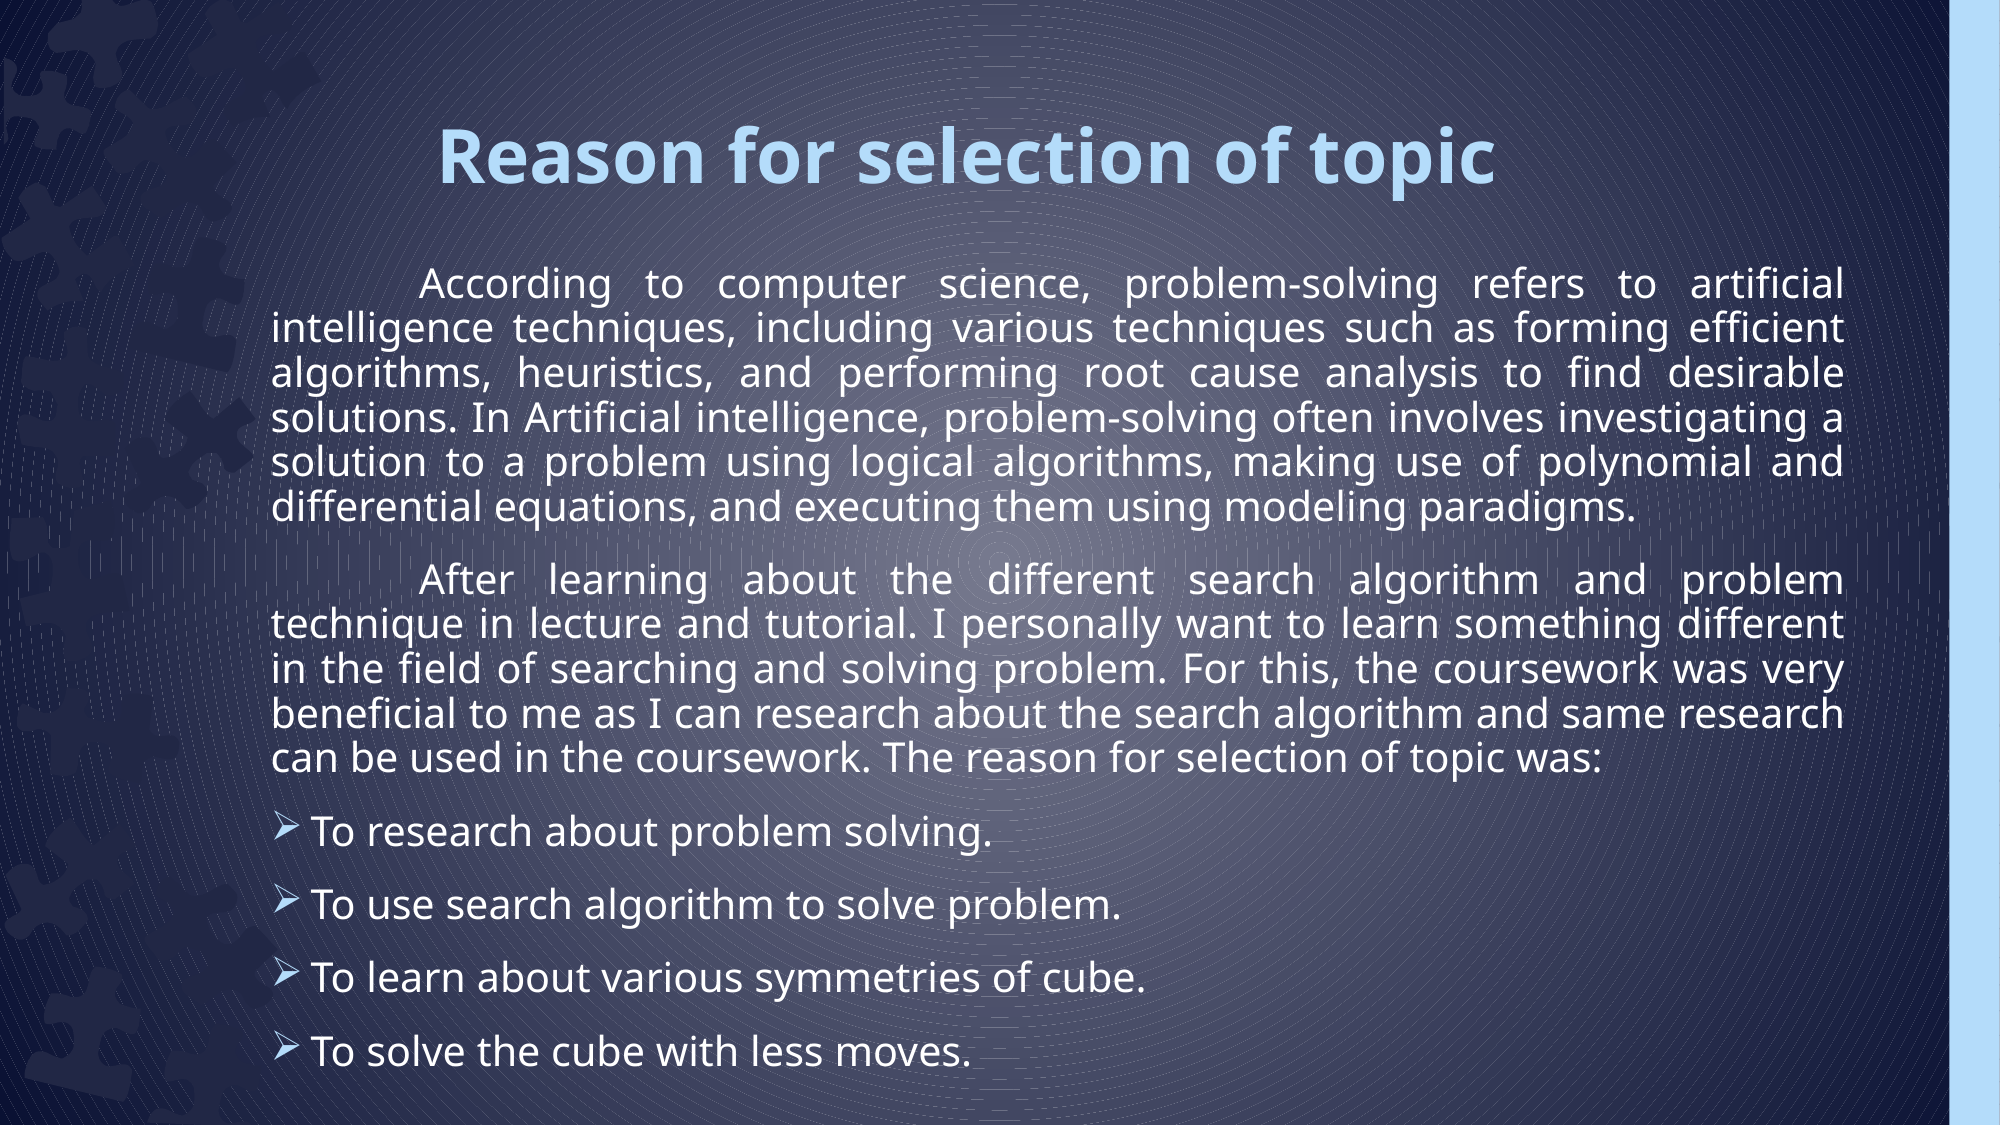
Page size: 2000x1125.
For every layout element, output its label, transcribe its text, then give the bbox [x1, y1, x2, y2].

title Reason for selection of topic [420, 4, 2000, 208]
list According to computer science, problem-solving refers to artificial intelligence techniques, including various techniques such as forming efficient algorithms, heuristics, and performing root cause analysis to find desirable solutions. In Artificial intelligence, problem-solving often involves investigating a solution to a problem using logical algorithms, making use of polynomial and differential equations, and executing them using modeling paradigms. After learning about the different search algorithm and problem technique in lecture and tutorial. I personally want to learn something different in the field of searching and solving problem. For this, the coursework was very beneficial to me as I can research about the search algorithm and same research can be used in the coursework. The reason for selection of topic was: To research about problem solving. To use search algorithm to solve problem. To learn about various symmetries of cube. To solve the cube with less moves. [255, 255, 1861, 1089]
